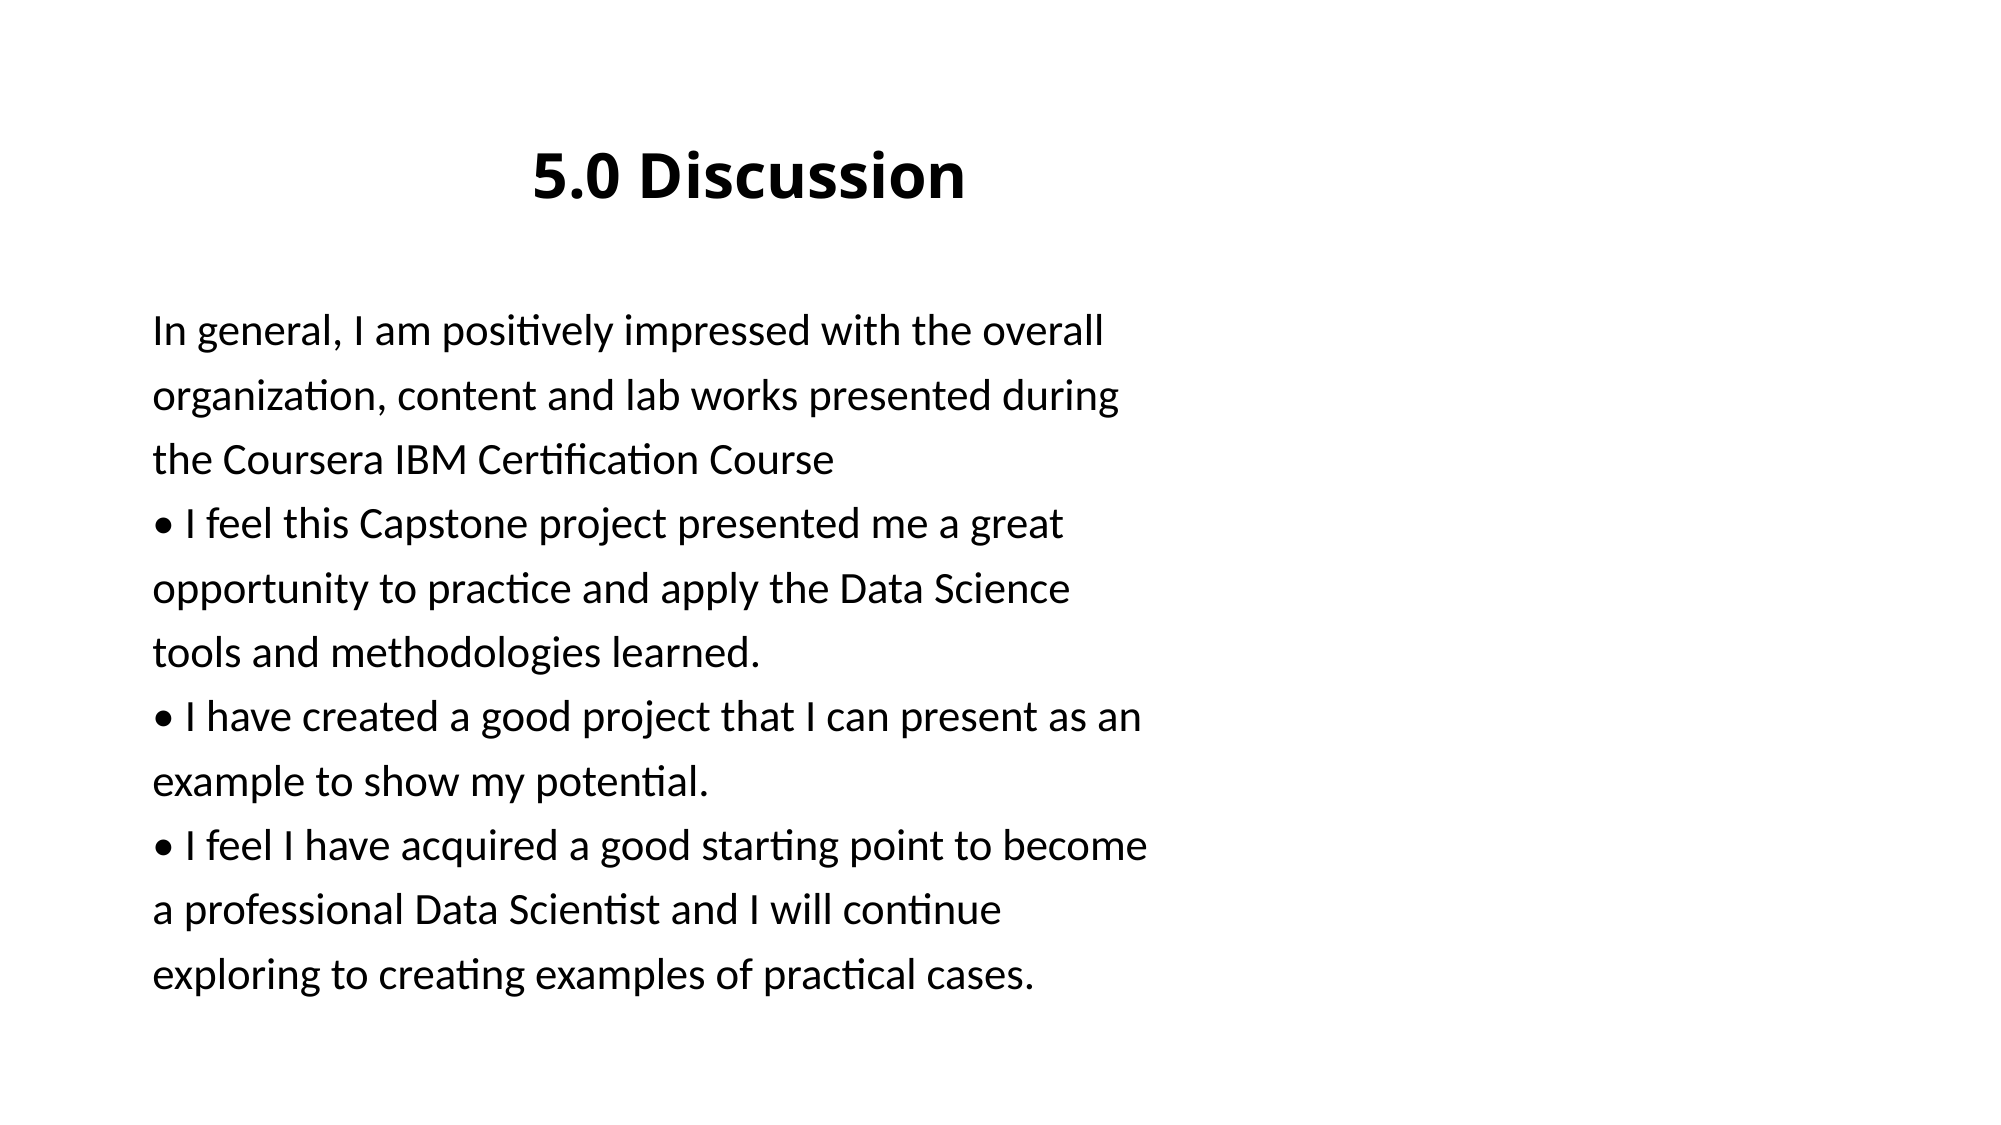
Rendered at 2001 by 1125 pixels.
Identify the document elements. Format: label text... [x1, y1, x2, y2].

title 5.0 Discussion [137, 59, 1863, 278]
list In general, I am positively impressed with the overall organization, content and lab works presented during the Coursera IBM Certification Course • I feel this Capstone project presented me a great opportunity to practice and apply the Data Science tools and methodologies learned. • I have created a good project that I can present as an example to show my potential. • I feel I have acquired a good starting point to become a professional Data Scientist and I will continue exploring to creating examples of practical cases. [137, 299, 1863, 1014]
